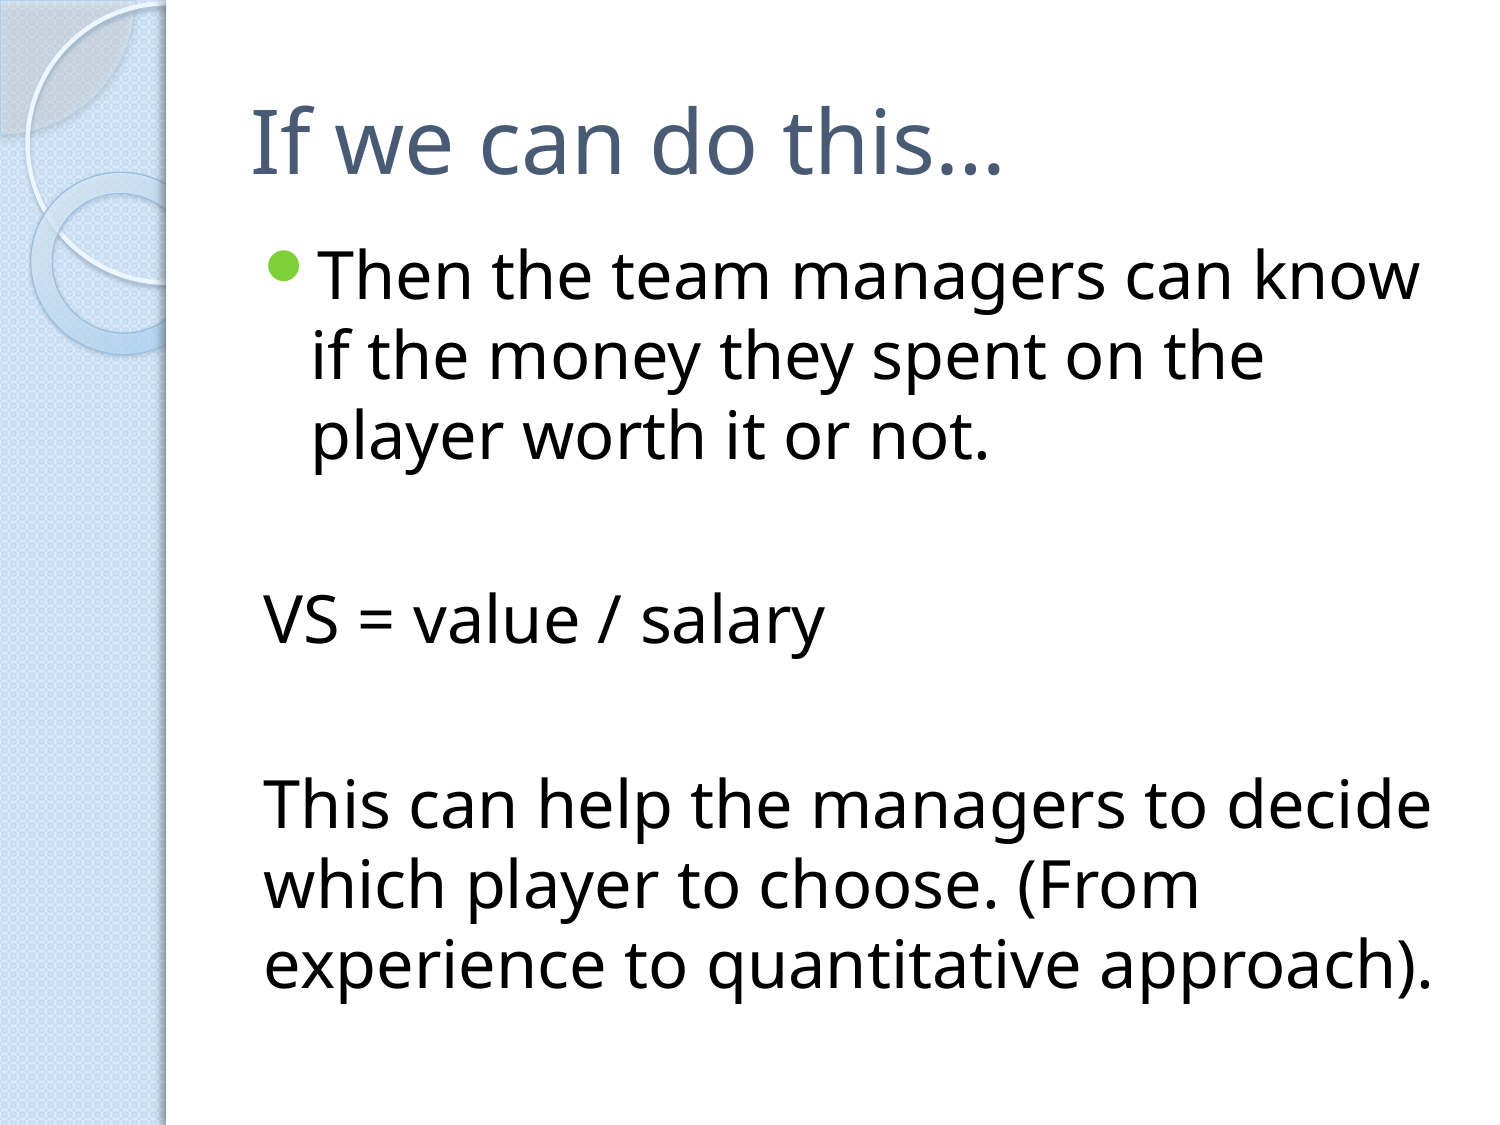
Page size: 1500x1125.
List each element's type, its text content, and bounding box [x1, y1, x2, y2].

title If we can do this… [235, 45, 1466, 224]
list Then the team managers can know if the money they spent on the player worth it or not. VS = value / salary This can help the managers to decide which player to choose. (From experience to quantitative approach). [235, 224, 1466, 1013]
